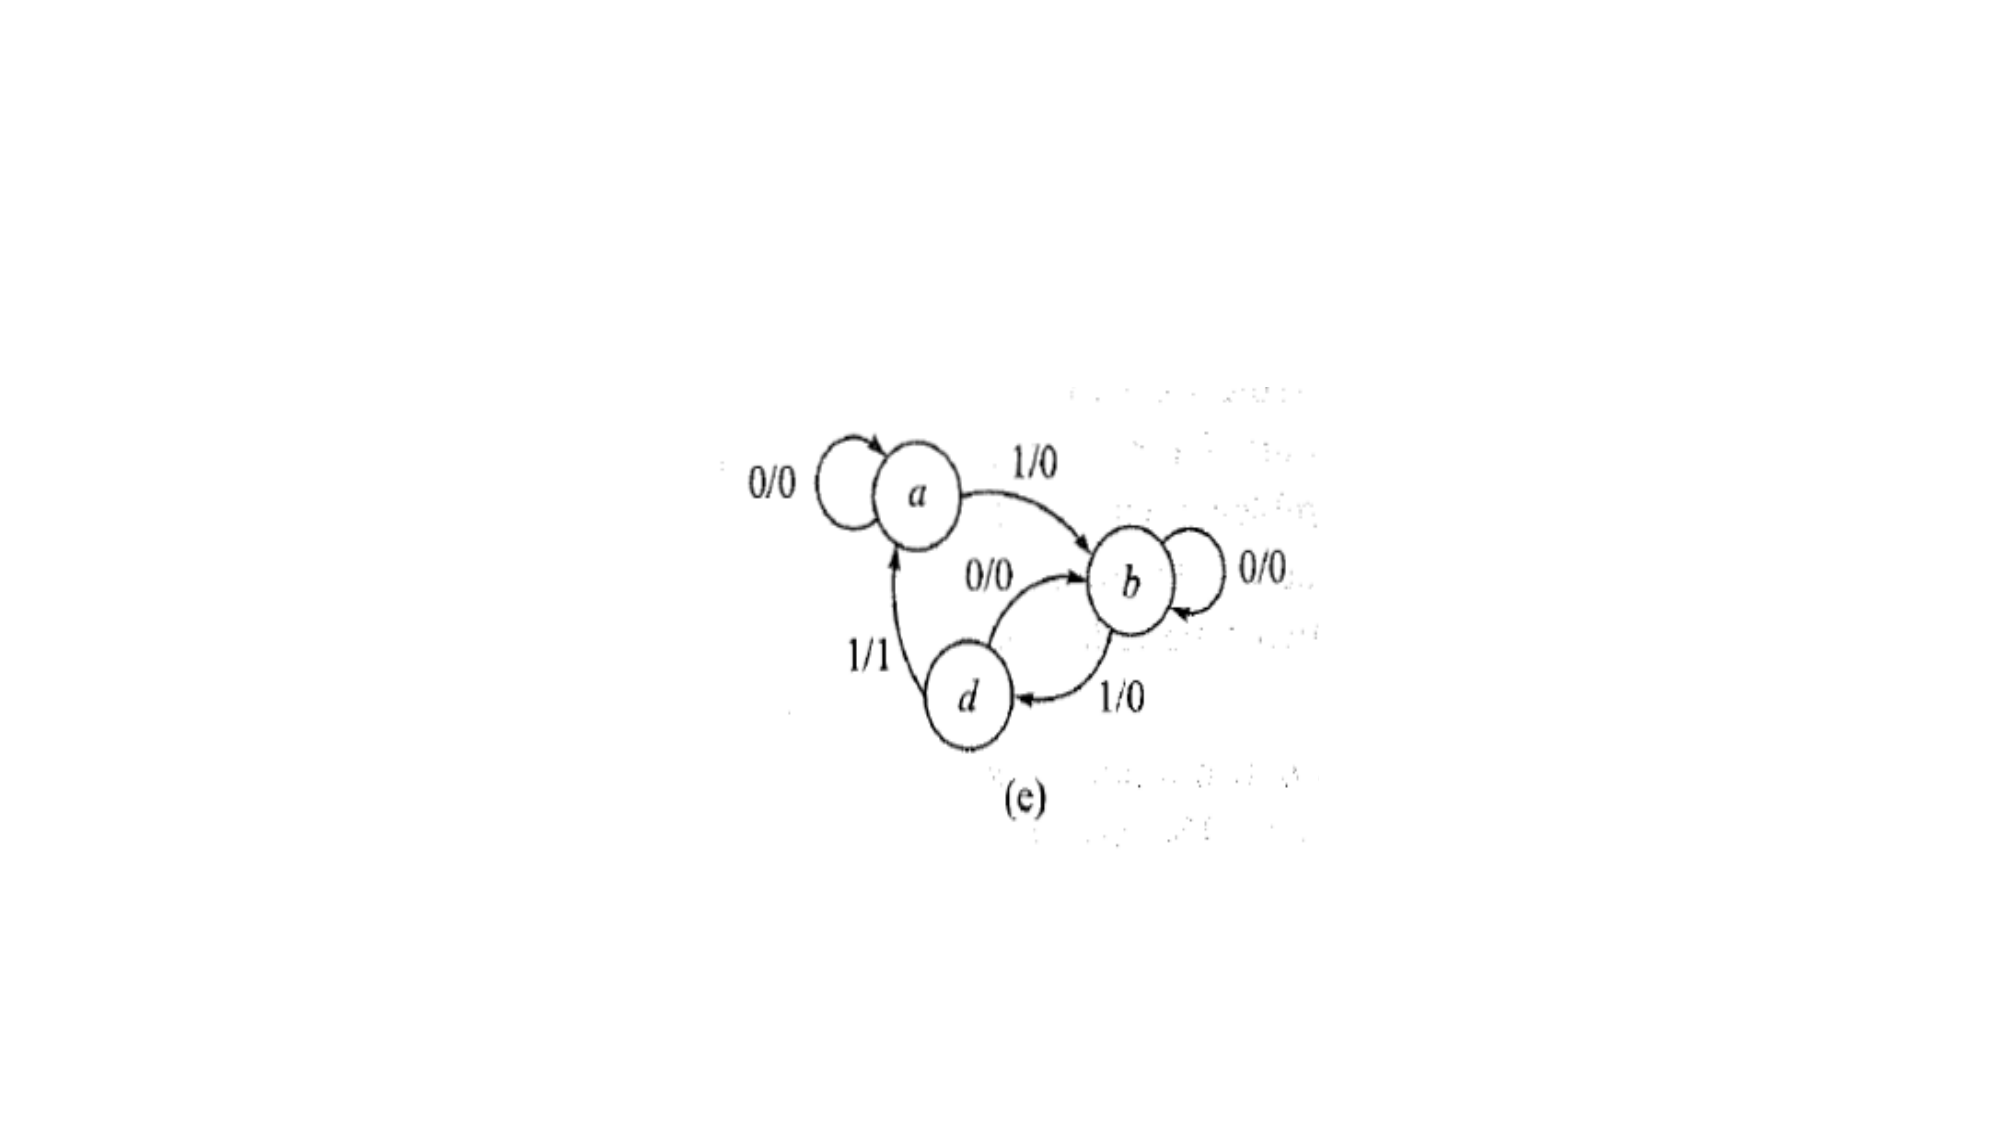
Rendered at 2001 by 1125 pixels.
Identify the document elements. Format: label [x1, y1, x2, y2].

list [717, 387, 1319, 852]
